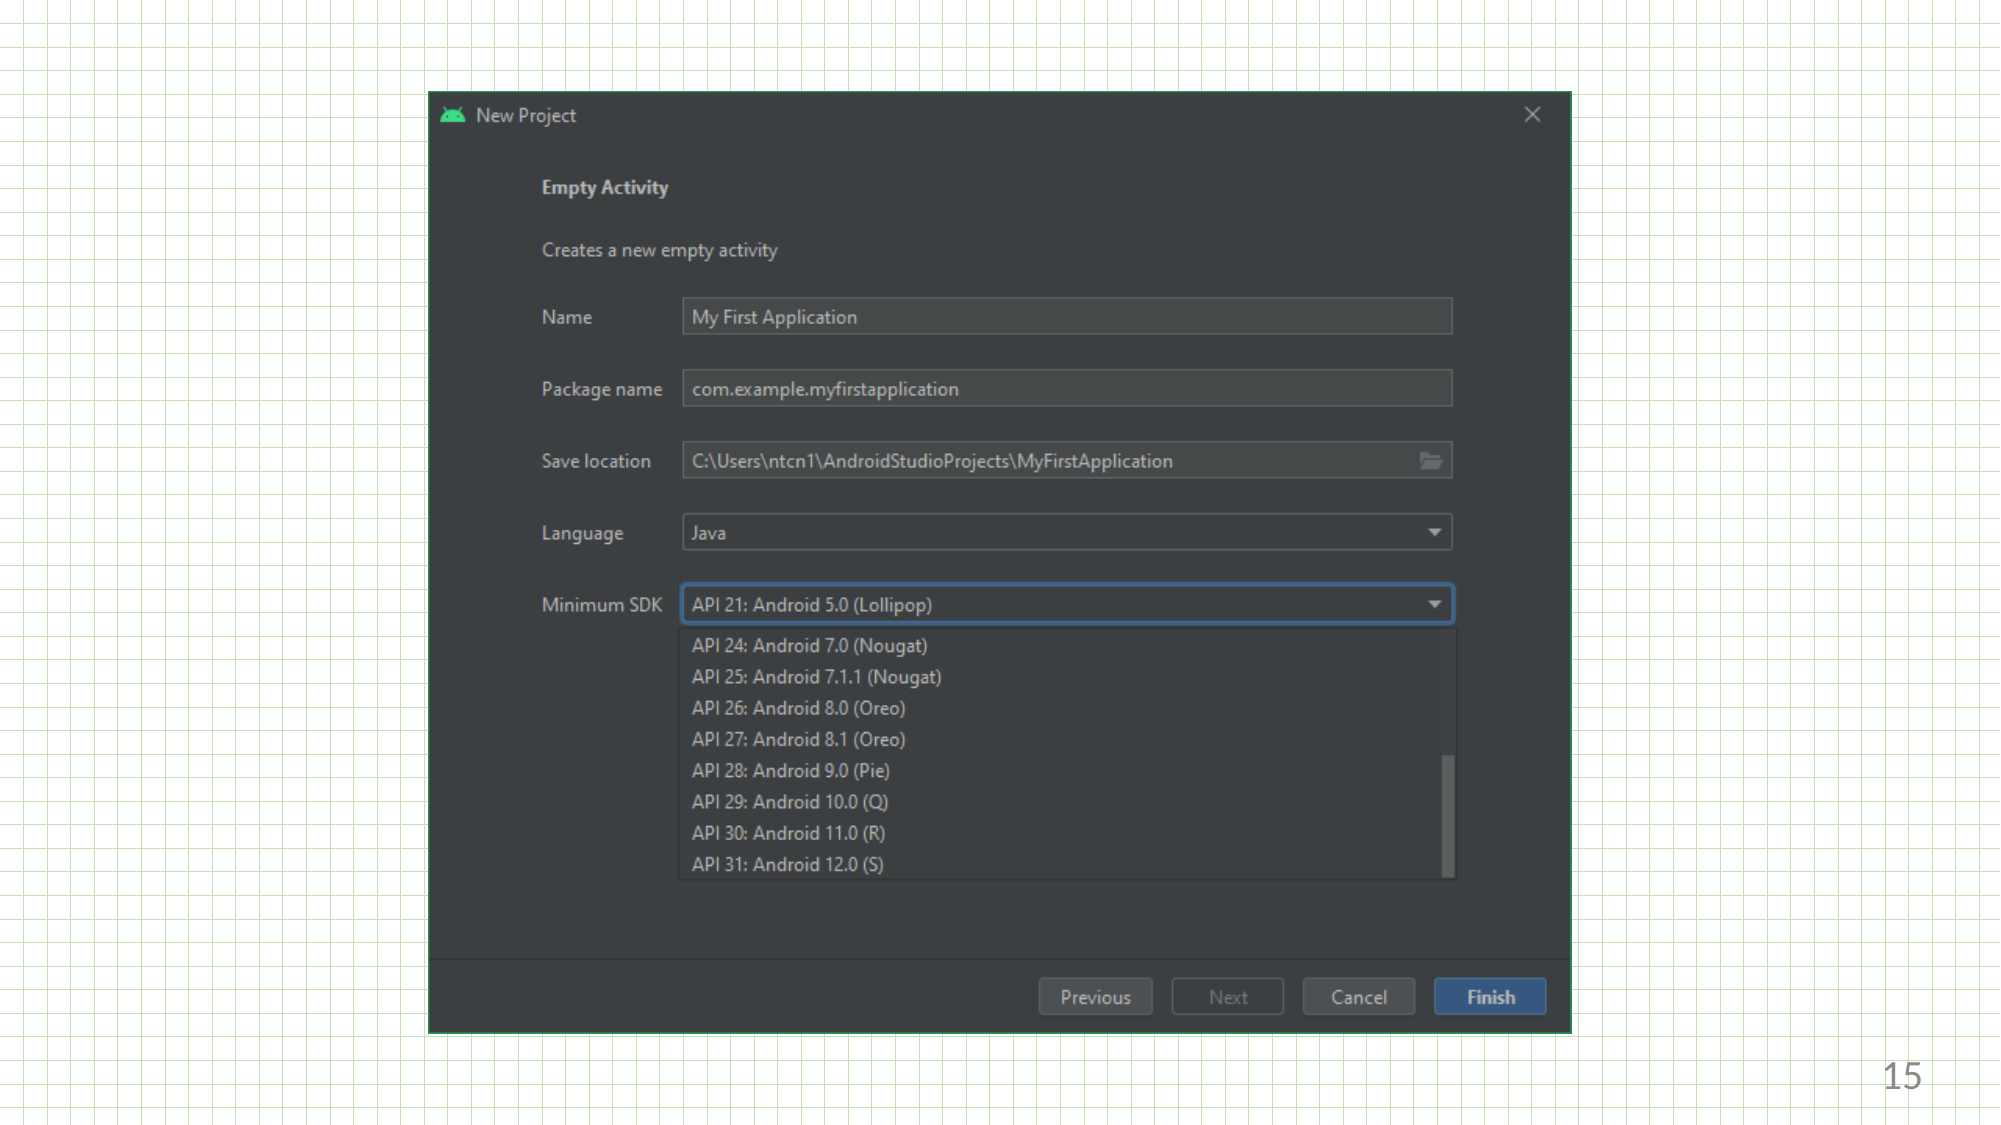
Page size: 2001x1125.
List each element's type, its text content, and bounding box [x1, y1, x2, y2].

slide_number 15 [1488, 1042, 1939, 1103]
picture [428, 91, 1572, 1034]
